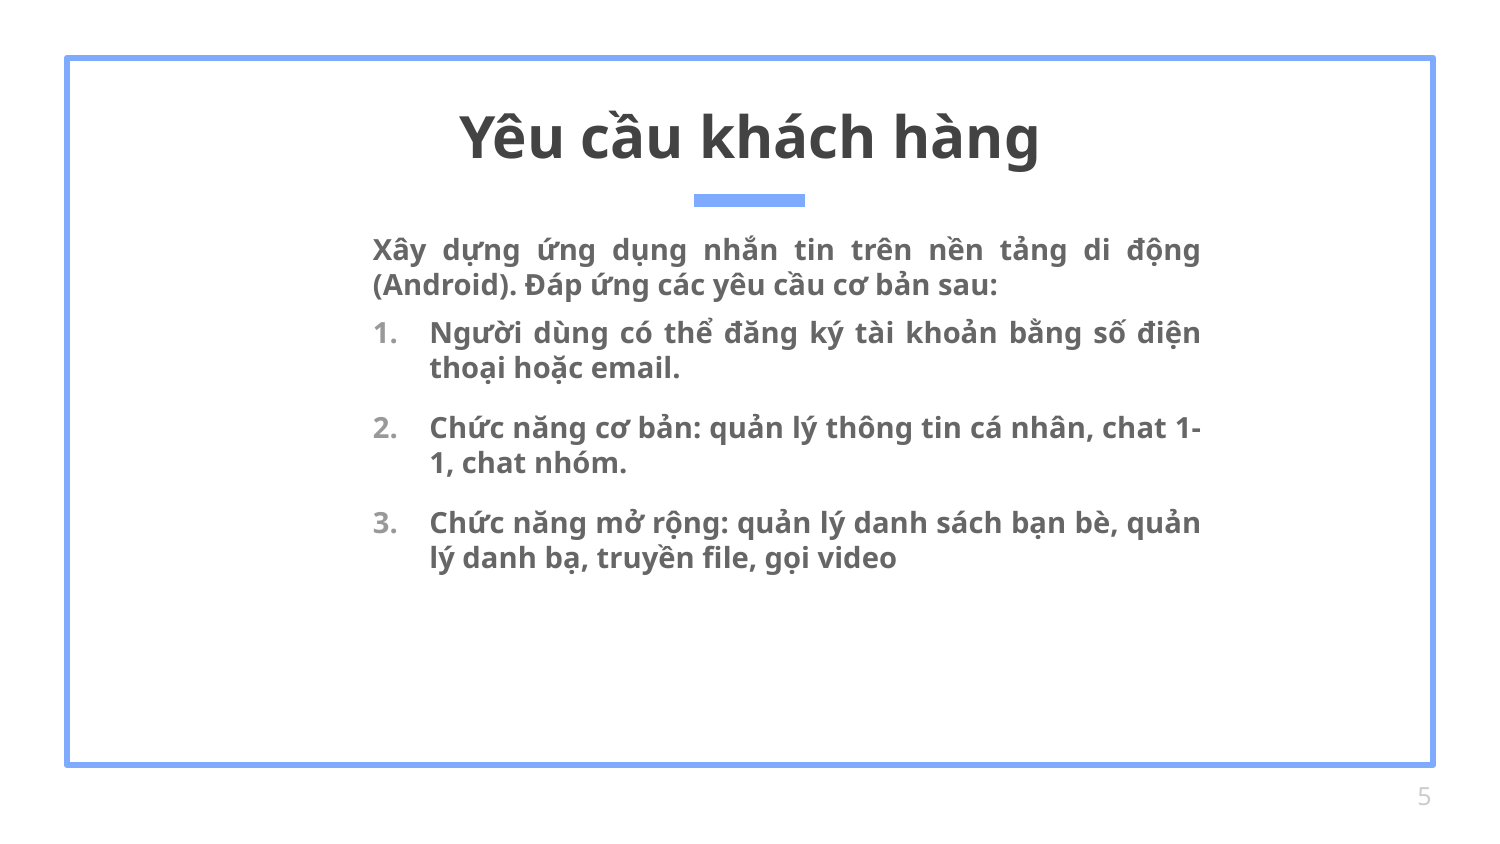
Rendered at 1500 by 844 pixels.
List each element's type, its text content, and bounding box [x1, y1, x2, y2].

list Xây dựng ứng dụng nhắn tin trên nền tảng di động (Android). Đáp ứng các yêu cầu cơ bản sau: Người dùng có thể đăng ký tài khoản bằng số điện thoại hoặc email. Chức năng cơ bản: quản lý thông tin cá nhân, chat 1-1, chat nhóm. Chức năng mở rộng: quản lý danh sách bạn bè, quản lý danh bạ, truyền file, gọi video [267, 216, 1233, 628]
title Yêu cầu khách hàng [0, 35, 1500, 186]
slide_number 5 [1402, 764, 1493, 830]
